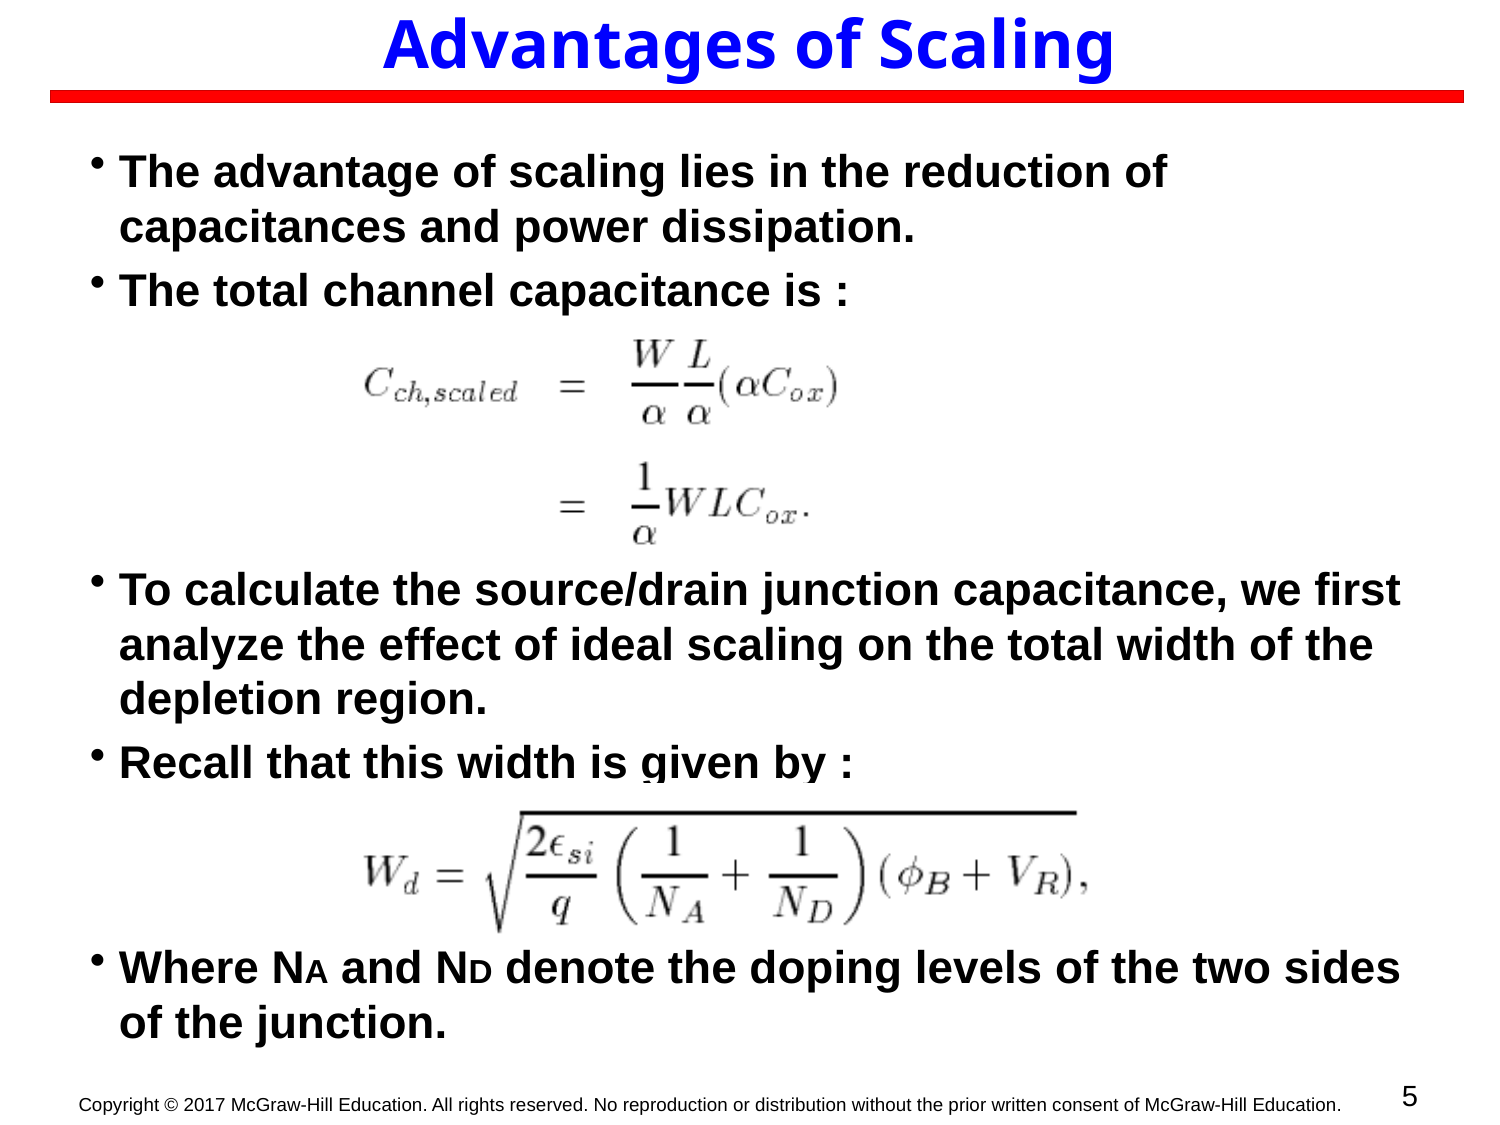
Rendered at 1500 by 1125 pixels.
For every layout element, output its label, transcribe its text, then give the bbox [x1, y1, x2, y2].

slide_number 5 [1341, 1069, 1479, 1120]
title Advantages of Scaling [74, 0, 1426, 89]
text_box To calculate the source/drain junction capacitance, we first analyze the effect of ideal scaling on the total width of the depletion region. Recall that this width is given by : [74, 551, 1425, 765]
picture [328, 323, 919, 573]
text_box Where NA and ND denote the doping levels of the two sides of the junction. [74, 930, 1425, 1070]
text_box The advantage of scaling lies in the reduction of capacitances and power dissipation. The total channel capacitance is : [74, 134, 1425, 347]
picture [328, 783, 1140, 970]
